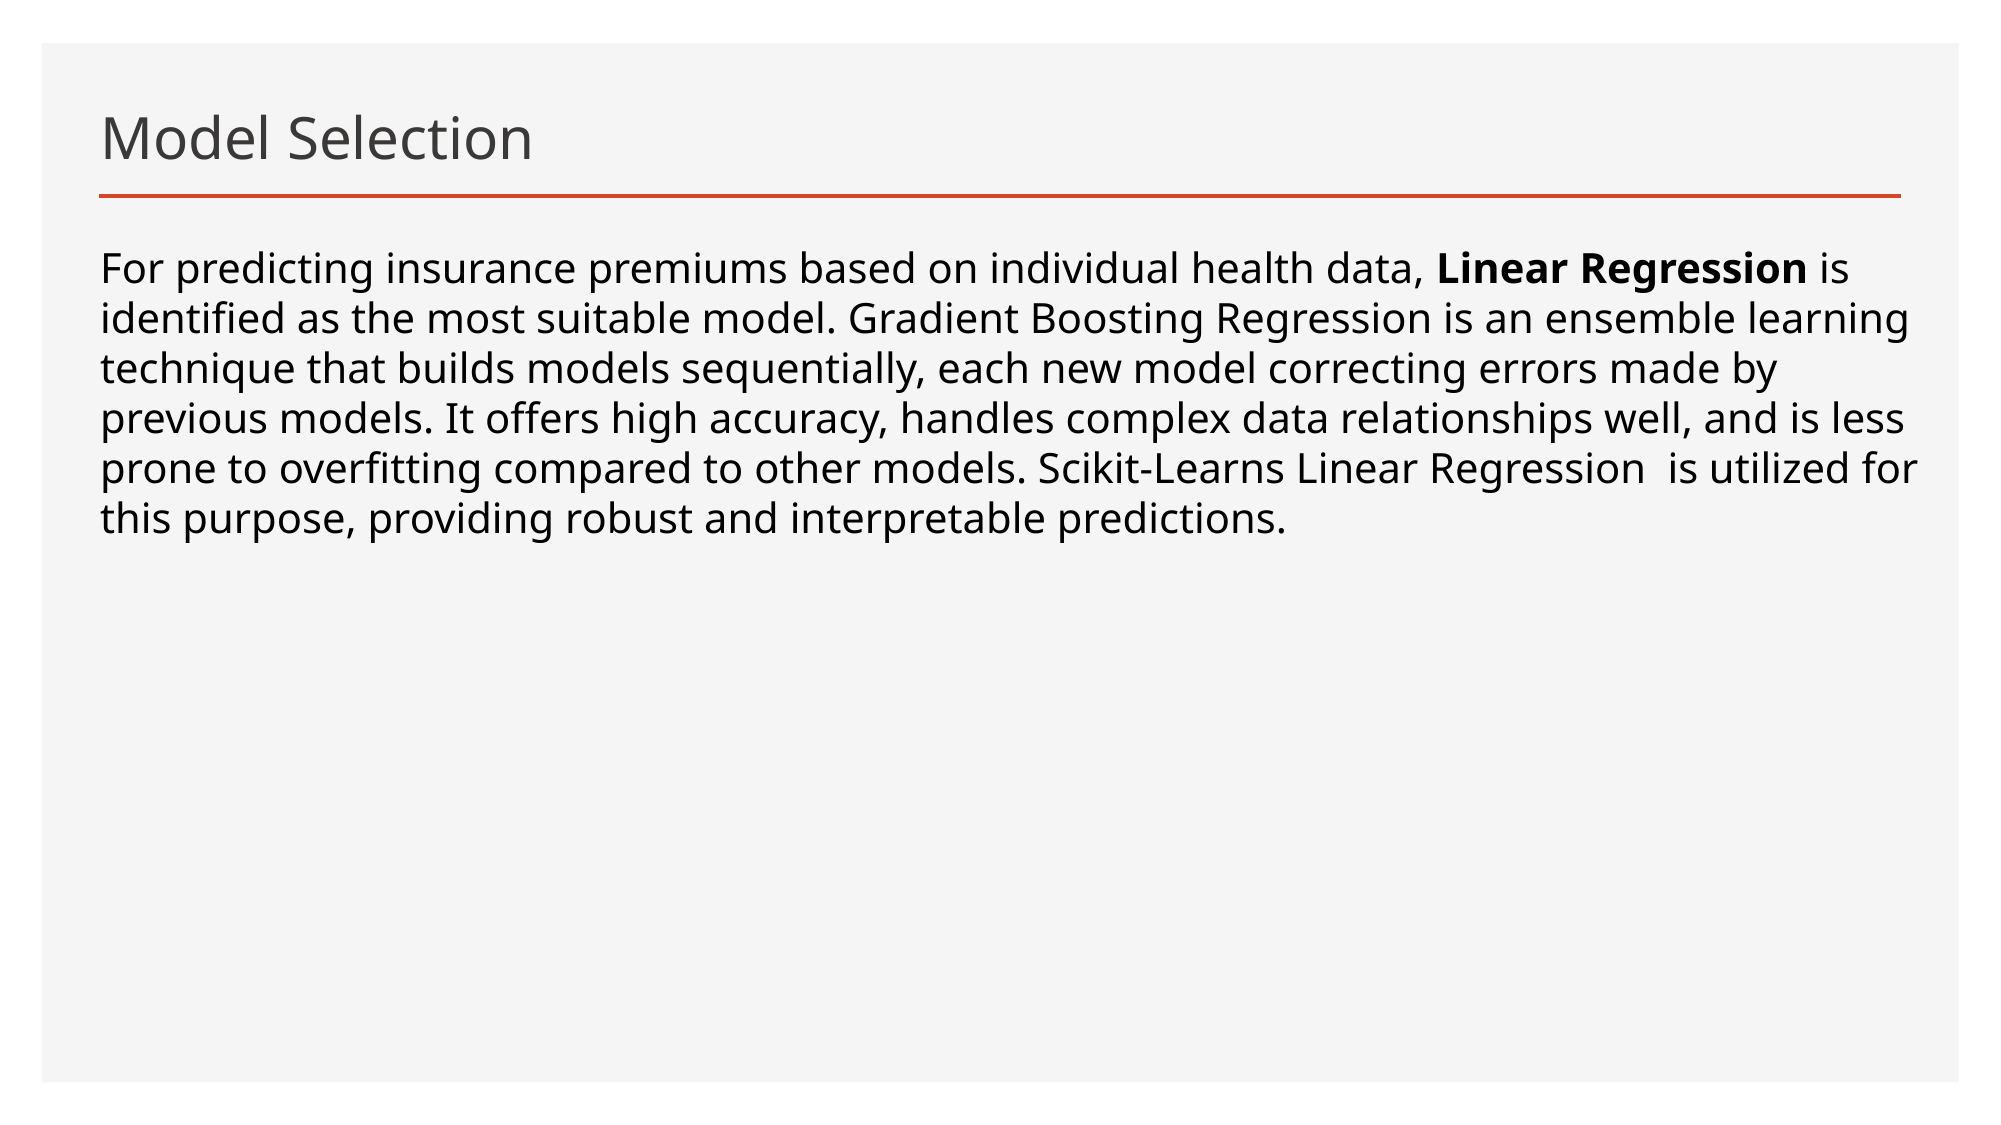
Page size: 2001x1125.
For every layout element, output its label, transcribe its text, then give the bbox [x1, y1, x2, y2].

title Model Selection [85, 73, 1214, 179]
text_box For predicting insurance premiums based on individual health data, Linear Regression is identified as the most suitable model. Gradient Boosting Regression is an ensemble learning technique that builds models sequentially, each new model correcting errors made by previous models. It offers high accuracy, handles complex data relationships well, and is less prone to overfitting compared to other models. Scikit-Learns Linear Regression is utilized for this purpose, providing robust and interpretable predictions. [85, 234, 1966, 549]
